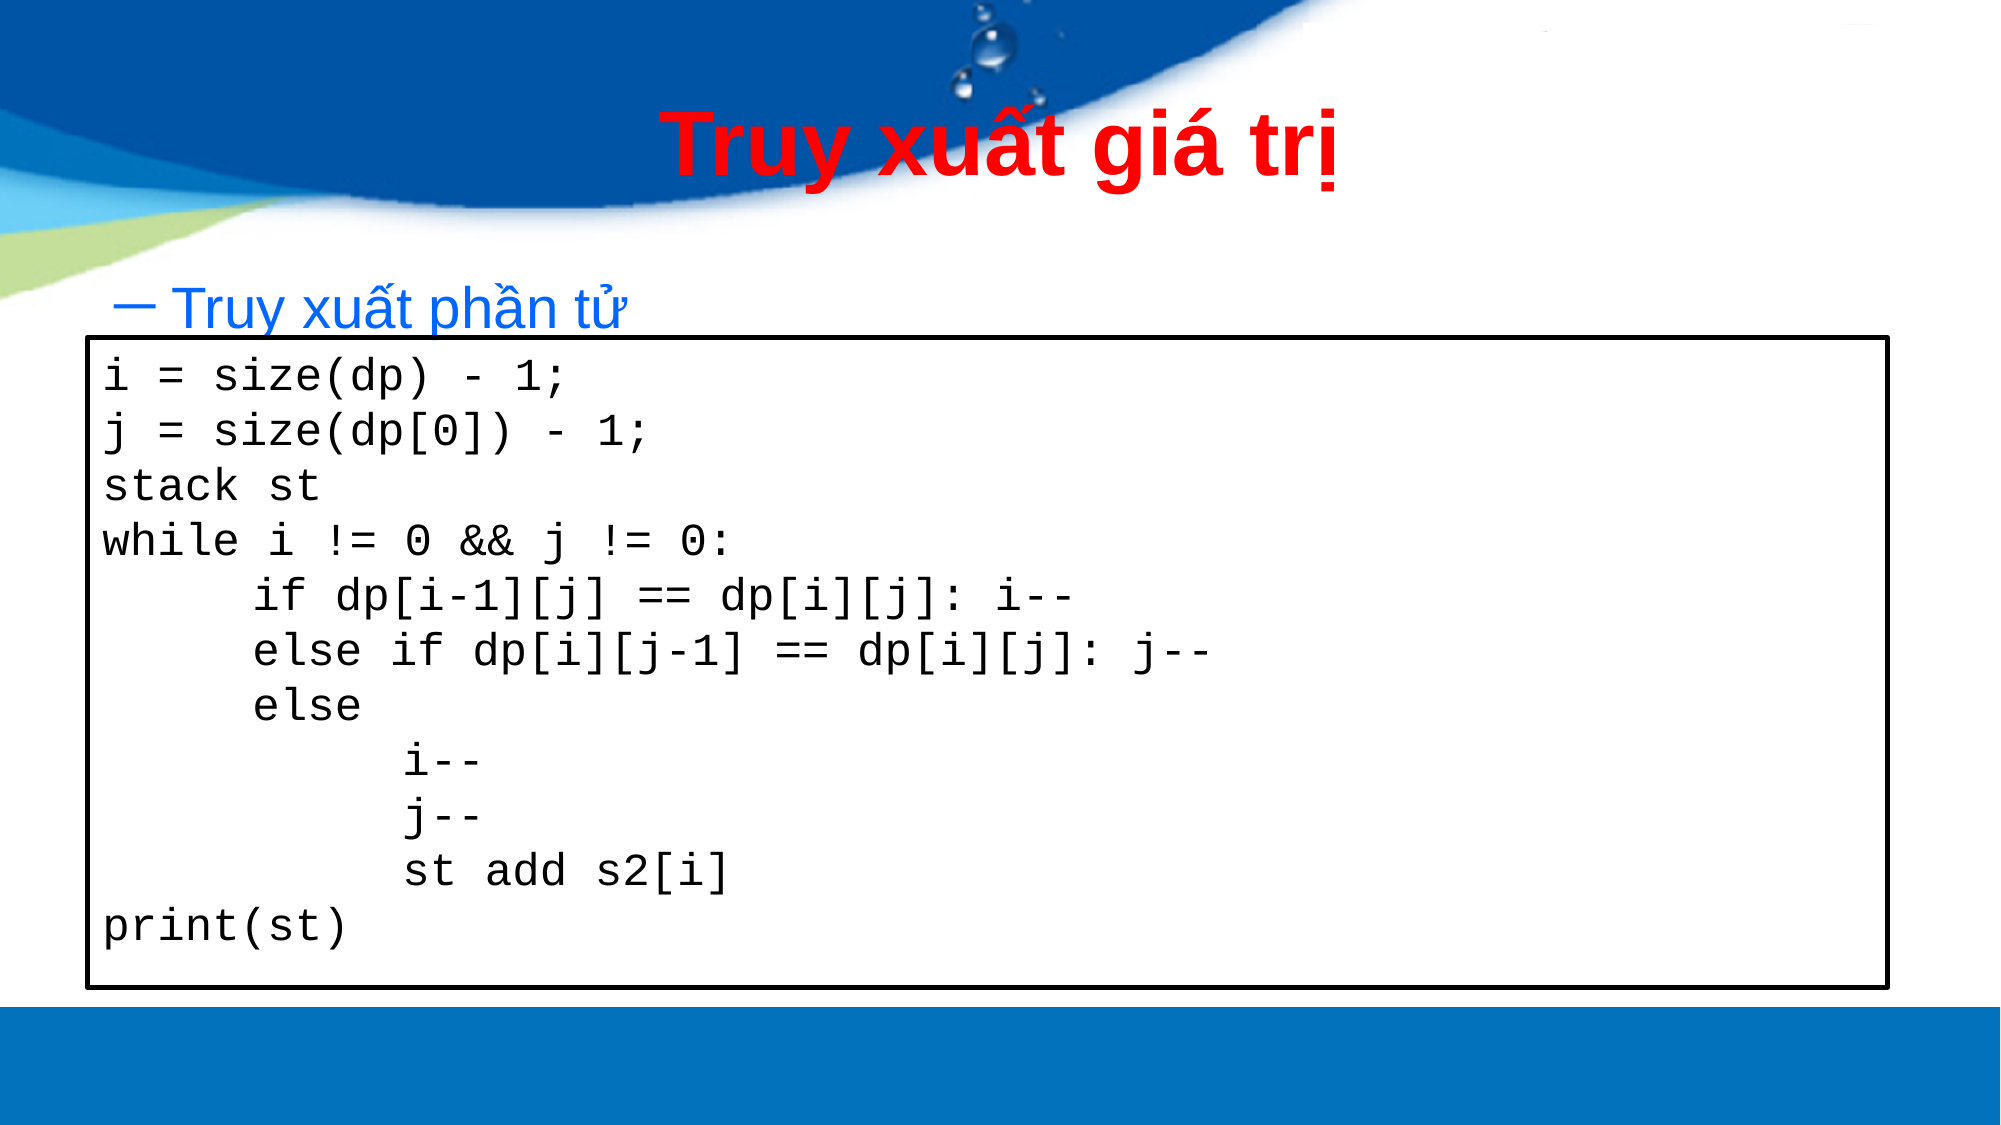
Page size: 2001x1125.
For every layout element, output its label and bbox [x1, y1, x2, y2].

title [99, 45, 1900, 233]
picture [0, 0, 2001, 1125]
text_box [85, 335, 1889, 990]
list [99, 262, 1900, 1005]
